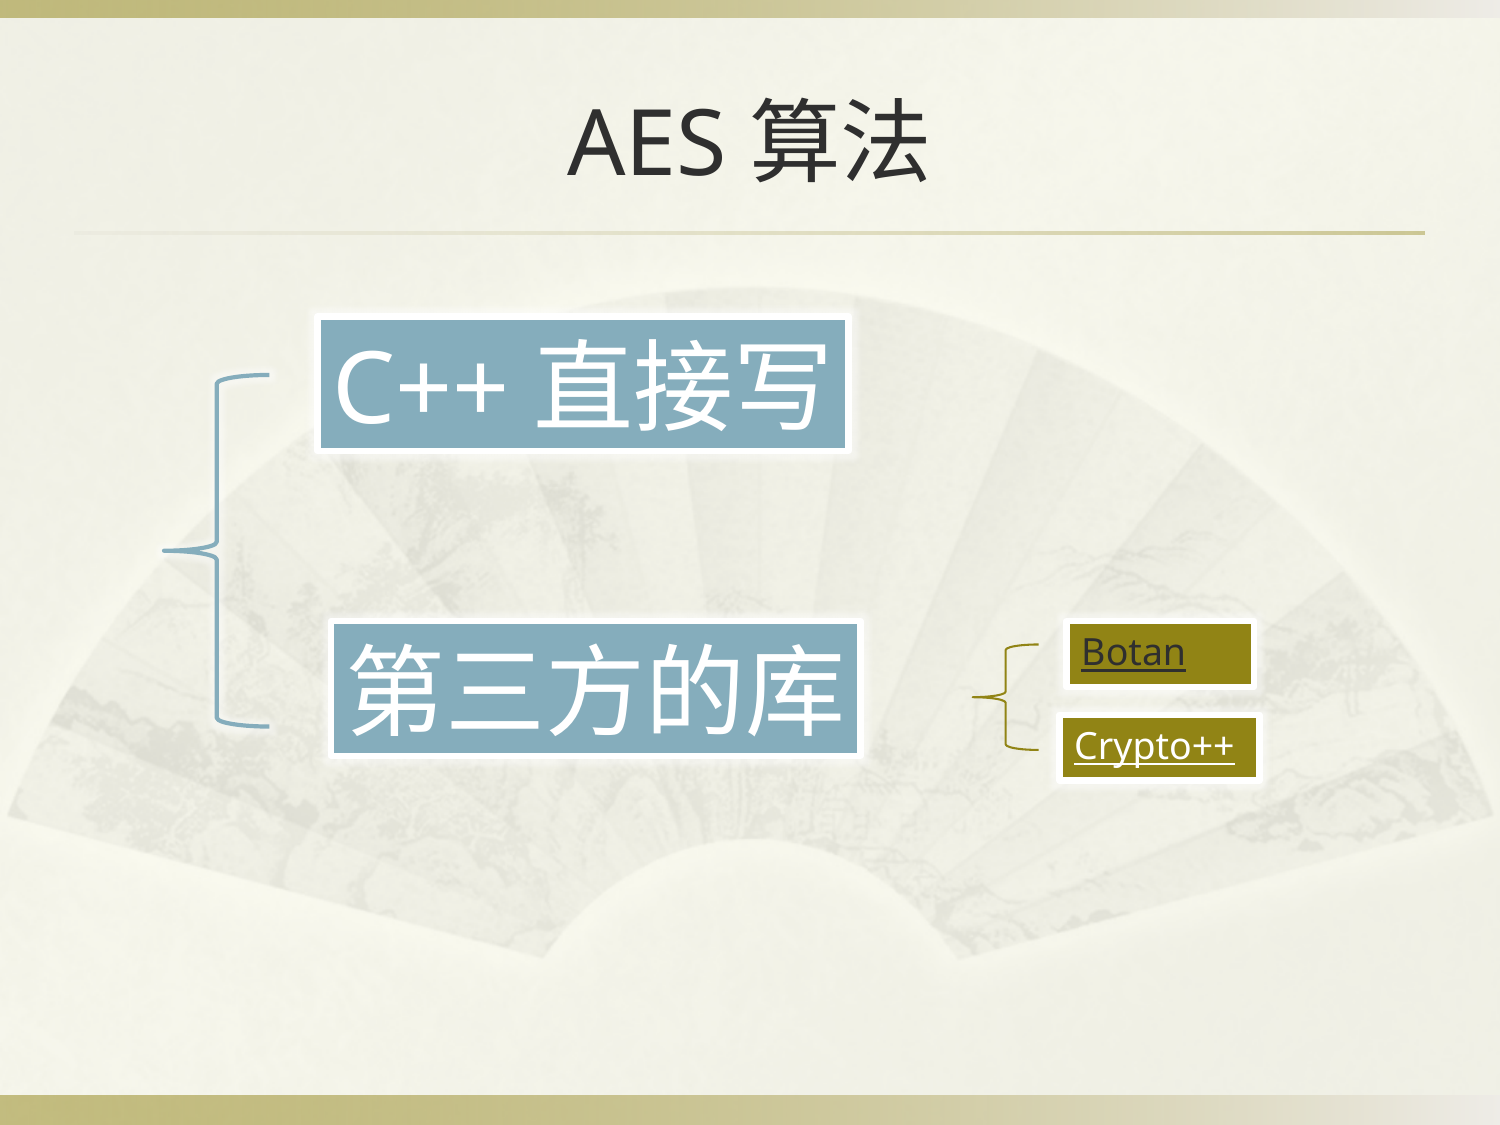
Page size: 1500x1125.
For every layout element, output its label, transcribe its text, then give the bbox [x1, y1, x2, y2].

text_box [971, 643, 1039, 751]
text_box C++直接写 [314, 313, 852, 454]
text_box Botan [1063, 618, 1257, 690]
text_box 第三方的库 [328, 618, 864, 759]
title AES算法 [75, 45, 1425, 233]
text_box Crypto++ [1056, 712, 1263, 784]
text_box [161, 372, 270, 729]
